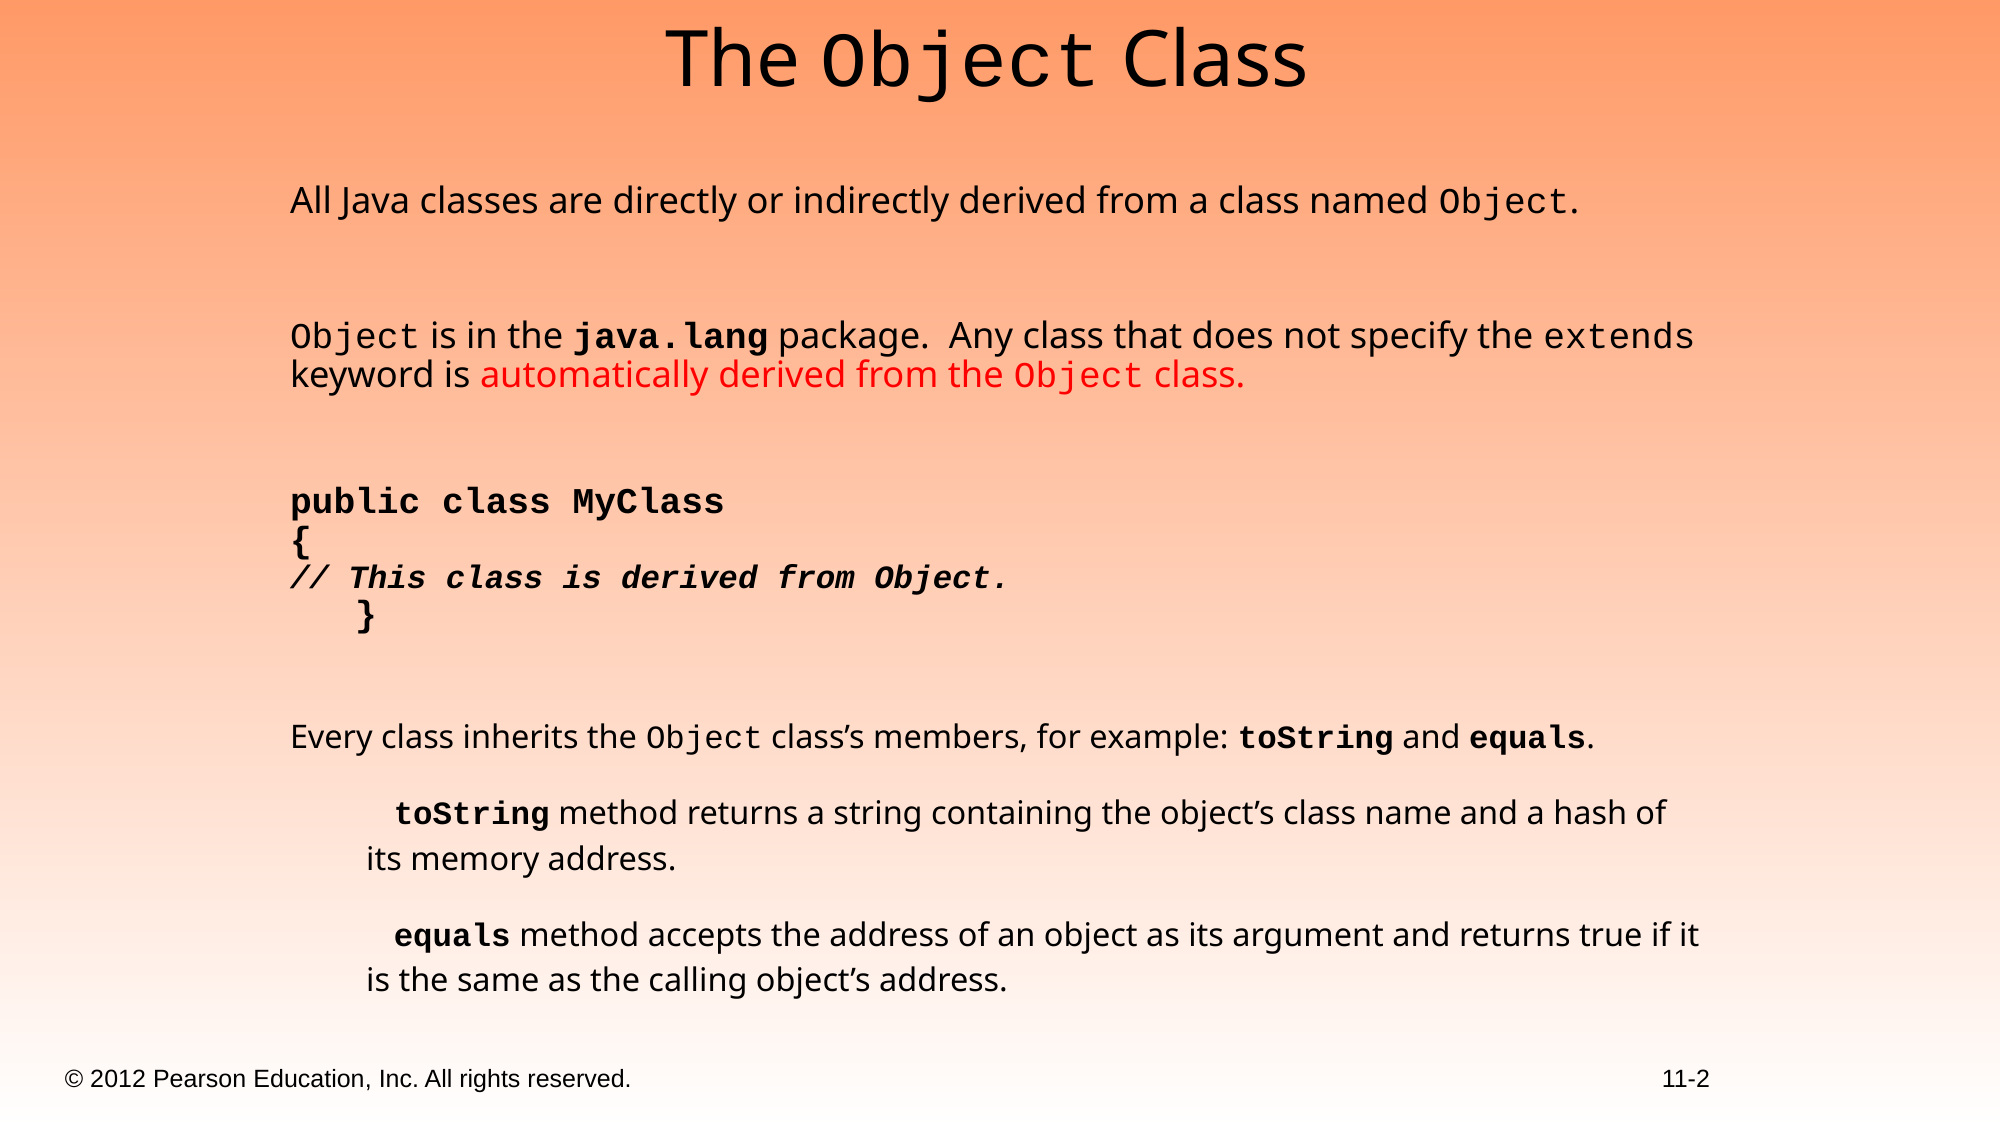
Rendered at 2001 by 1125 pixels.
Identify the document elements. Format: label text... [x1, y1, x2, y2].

title The Object Class [650, 10, 1413, 111]
list All Java classes are directly or indirectly derived from a class named Object. Object is in the java.lang package. Any class that does not specify the extends keyword is automatically derived from the Object class. public class MyClass { // This class is derived from Object. } Every class inherits the Object class’s members, for example: toString and equals. toString method returns a string containing the object’s class name and a hash of its memory address. equals method accepts the address of an object as its argument and returns true if it is the same as the calling object’s address. [275, 174, 1725, 1047]
text_box 11-2 [1412, 1047, 1725, 1100]
